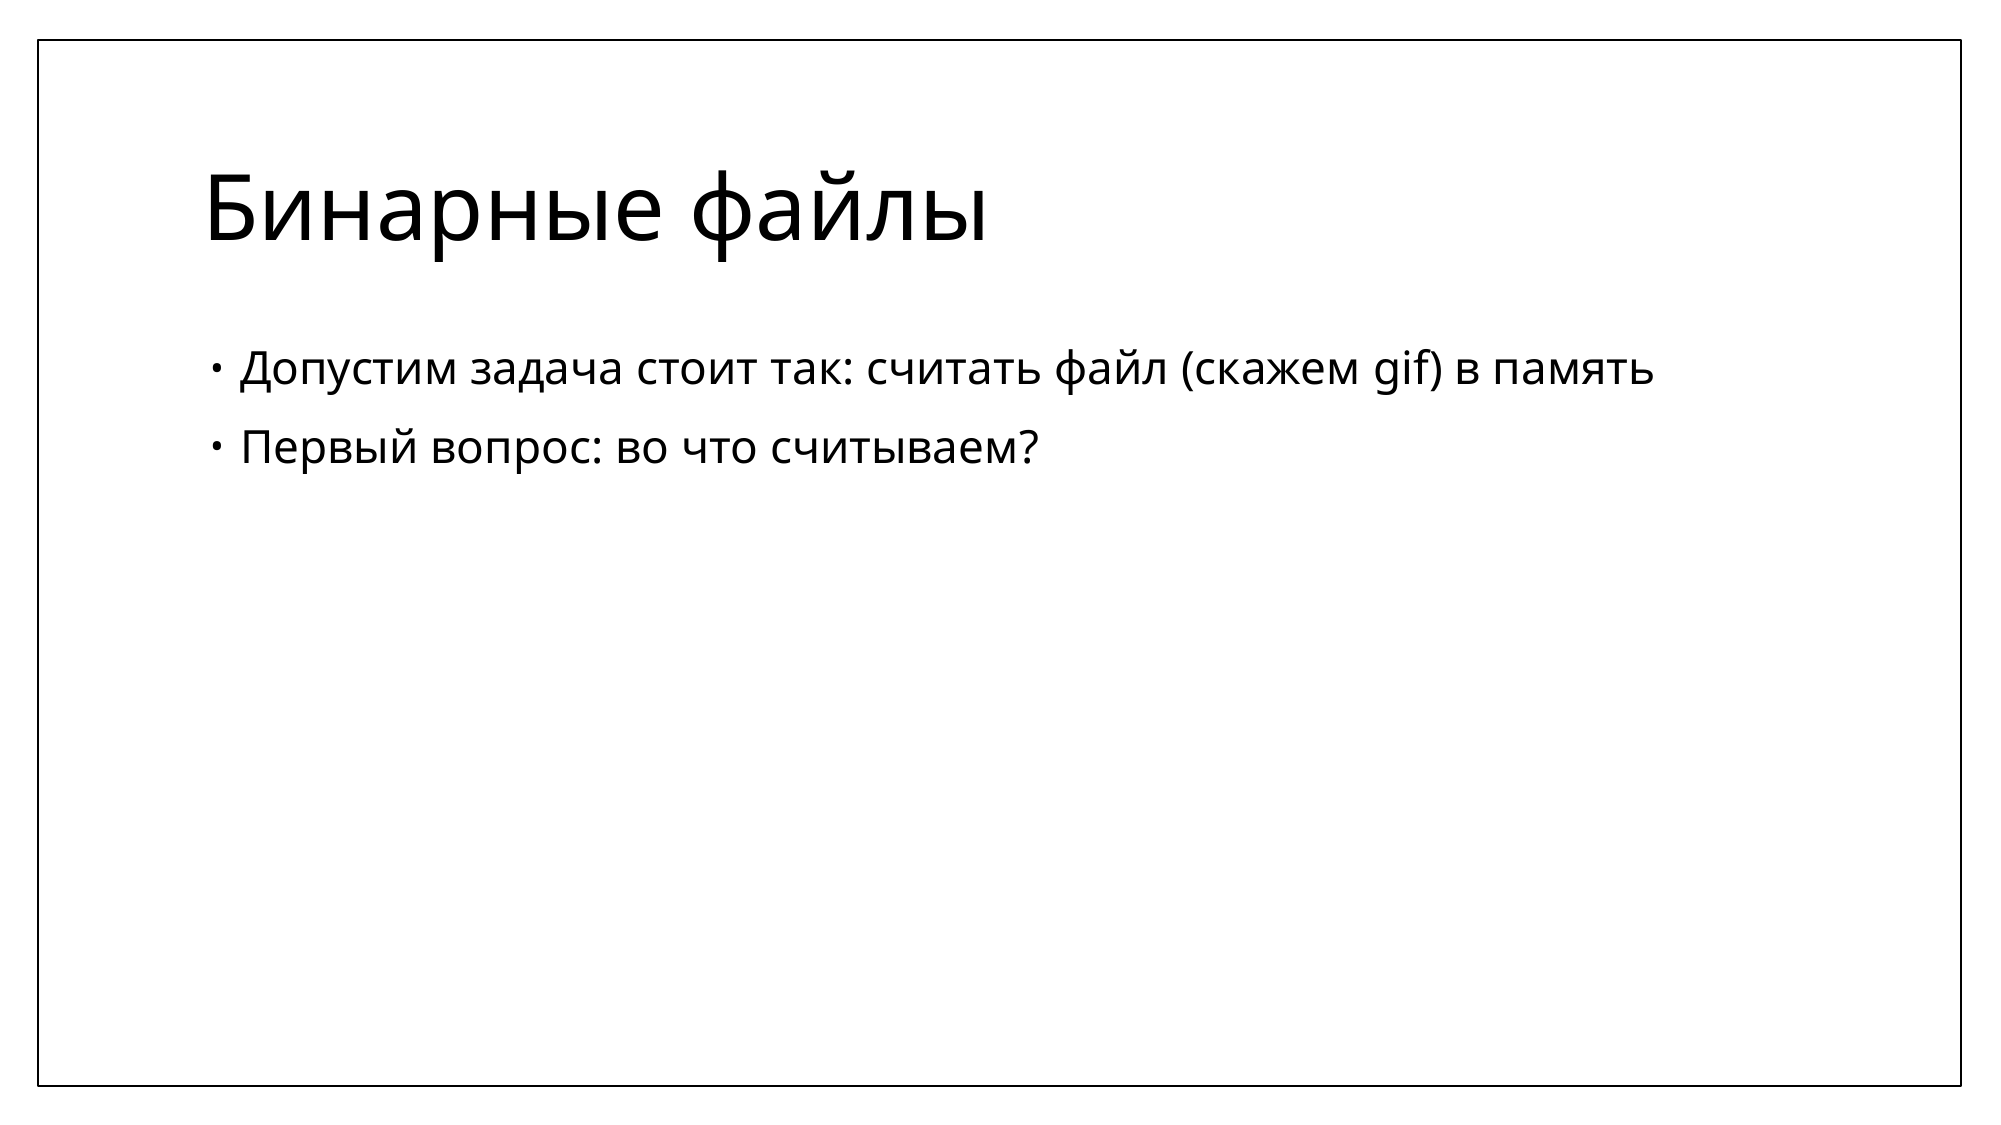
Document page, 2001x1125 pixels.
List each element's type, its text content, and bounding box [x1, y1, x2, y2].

title Бинарные файлы [187, 99, 1808, 323]
list Допустим задача стоит так: считать файл (скажем gif) в память Первый вопрос: во что считываем? [187, 337, 1808, 1000]
